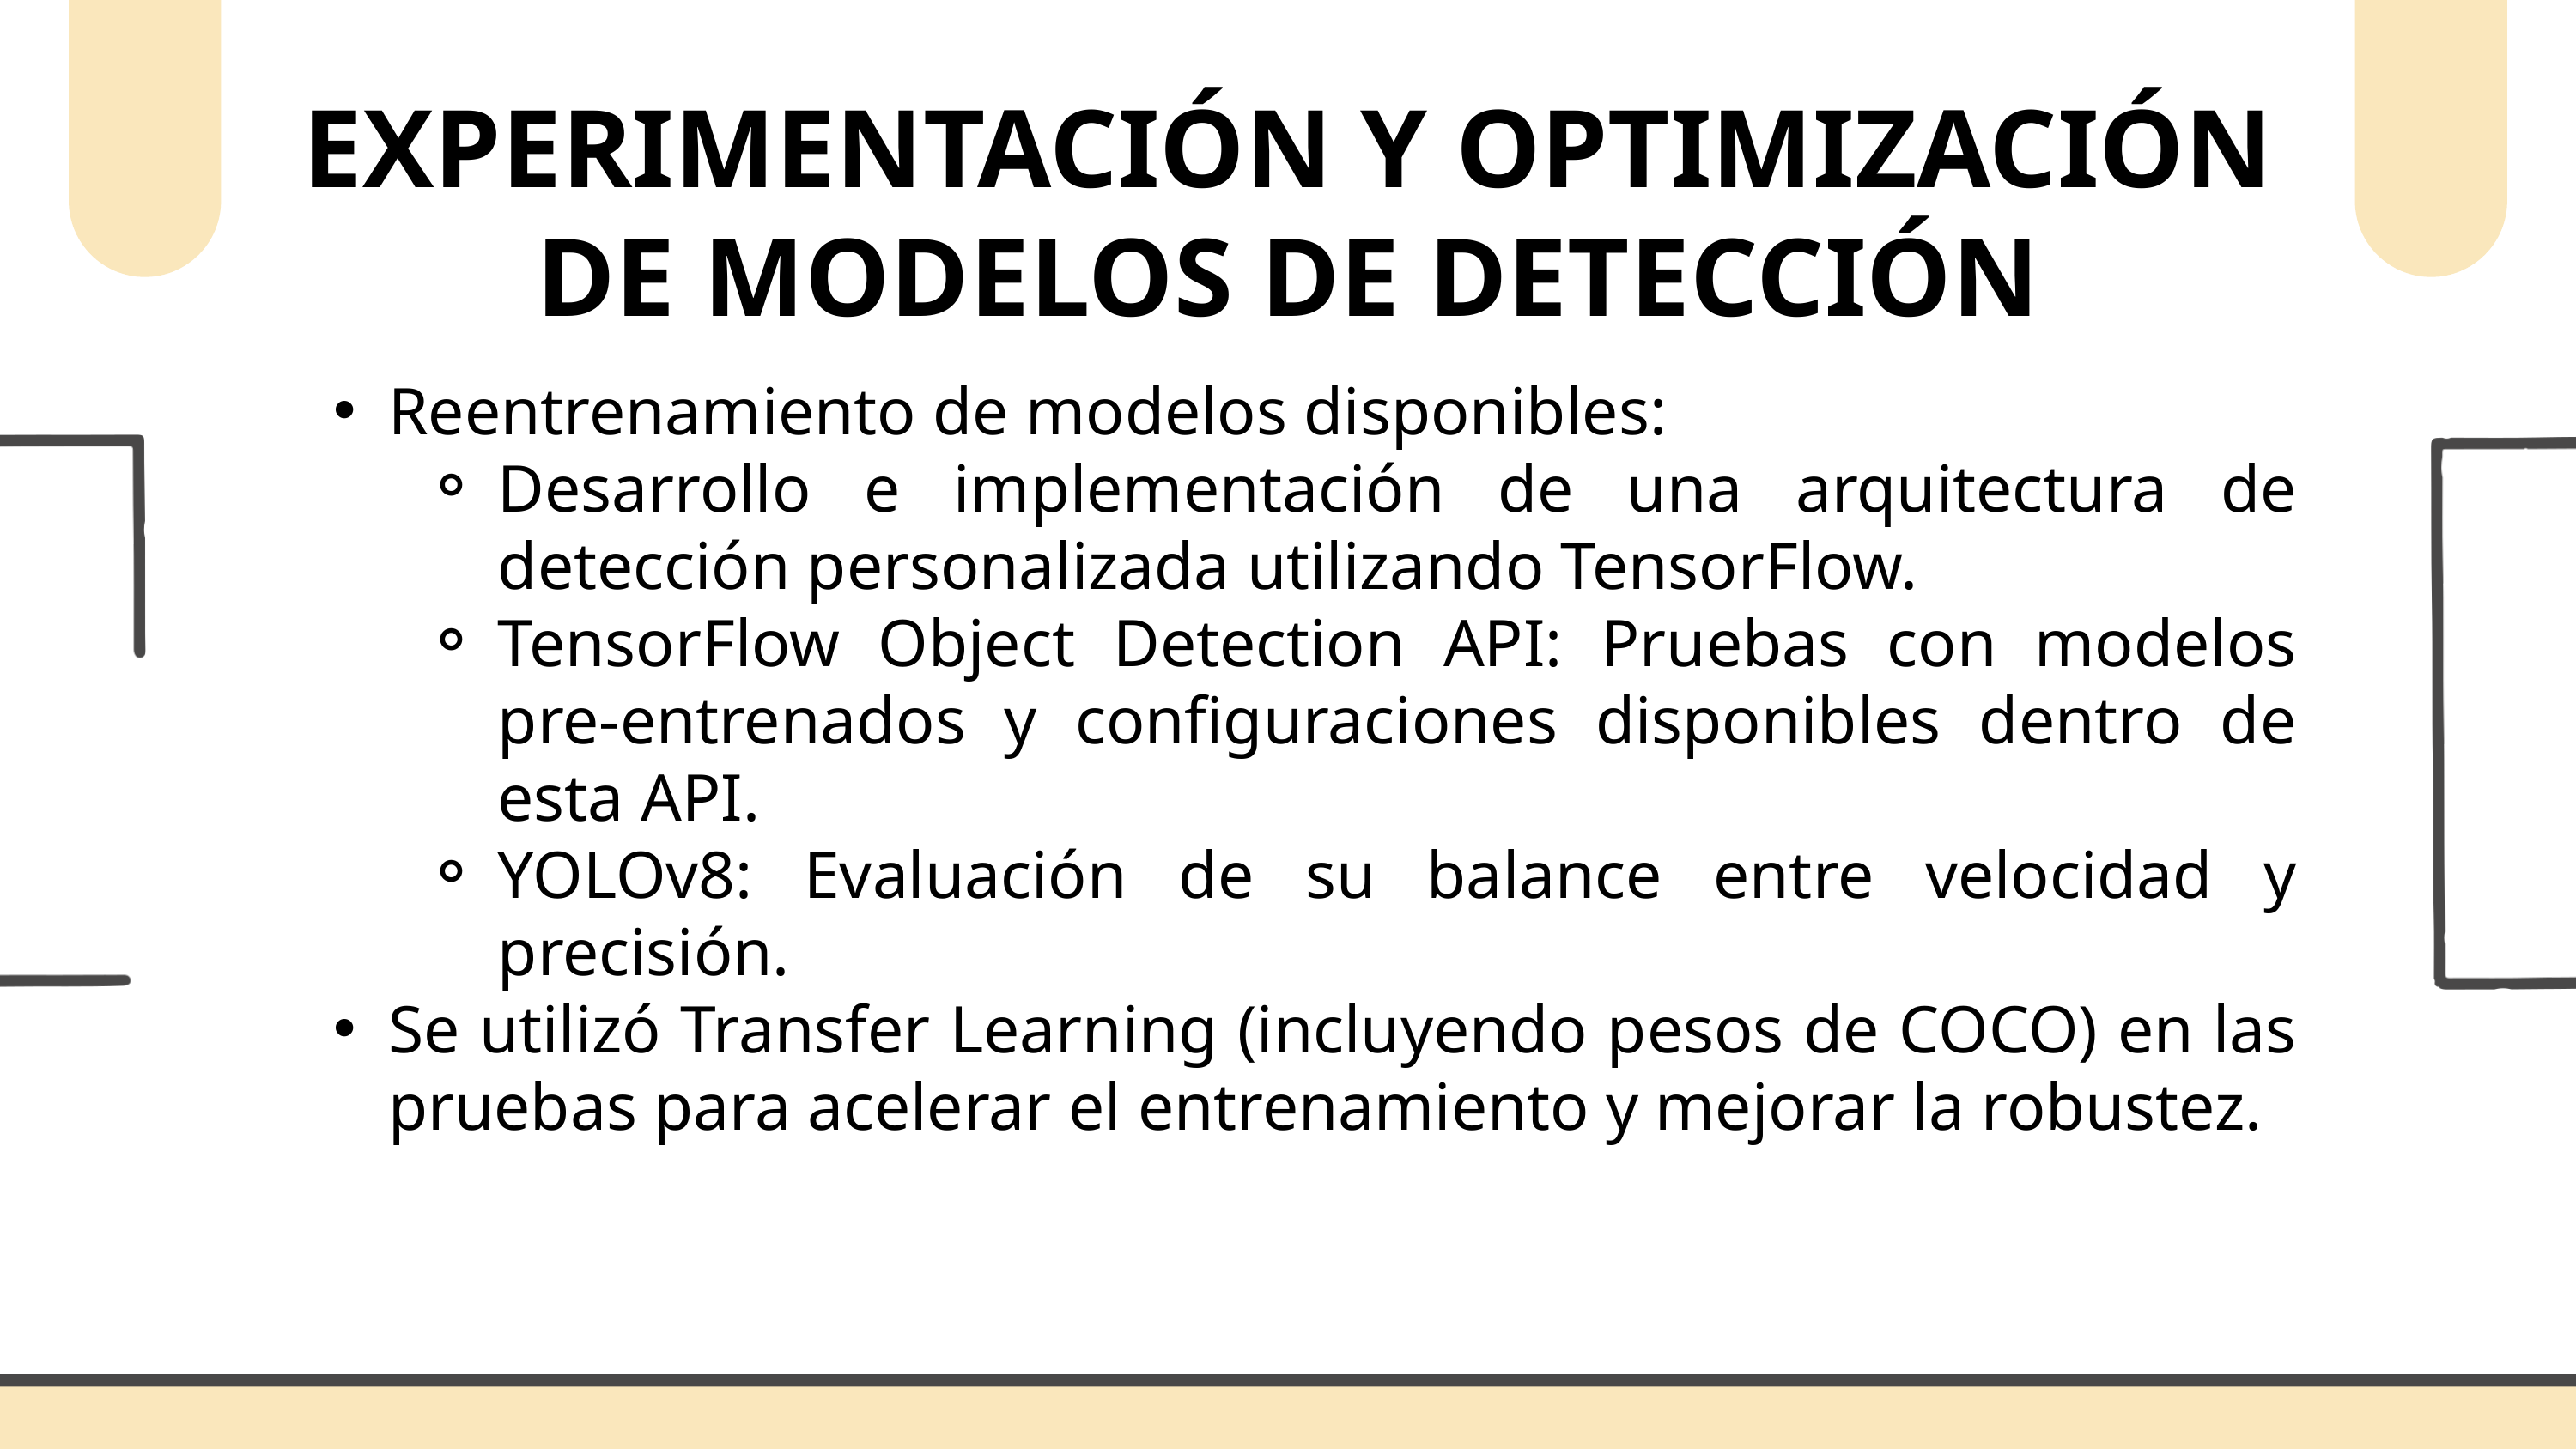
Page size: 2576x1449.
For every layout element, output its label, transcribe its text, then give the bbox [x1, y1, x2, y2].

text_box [0, 1379, 2576, 1449]
text_box Reentrenamiento de modelos disponibles: Desarrollo e implementación de una arquitectura de detección personalizada utilizando TensorFlow. TensorFlow Object Detection API: Pruebas con modelos pre-entrenados y configuraciones disponibles dentro de esta API. YOLOv8: Evaluación de su balance entre velocidad y precisión. Se utilizó Transfer Learning (incluyendo pesos de COCO) en las pruebas para acelerar el entrenamiento y mejorar la robustez. [278, 370, 2298, 1143]
text_box [2431, 434, 2576, 990]
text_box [68, 0, 222, 277]
text_box EXPERIMENTACIÓN Y OPTIMIZACIÓN DE MODELOS DE DETECCIÓN [278, 80, 2298, 338]
text_box [0, 434, 146, 990]
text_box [2354, 0, 2508, 277]
